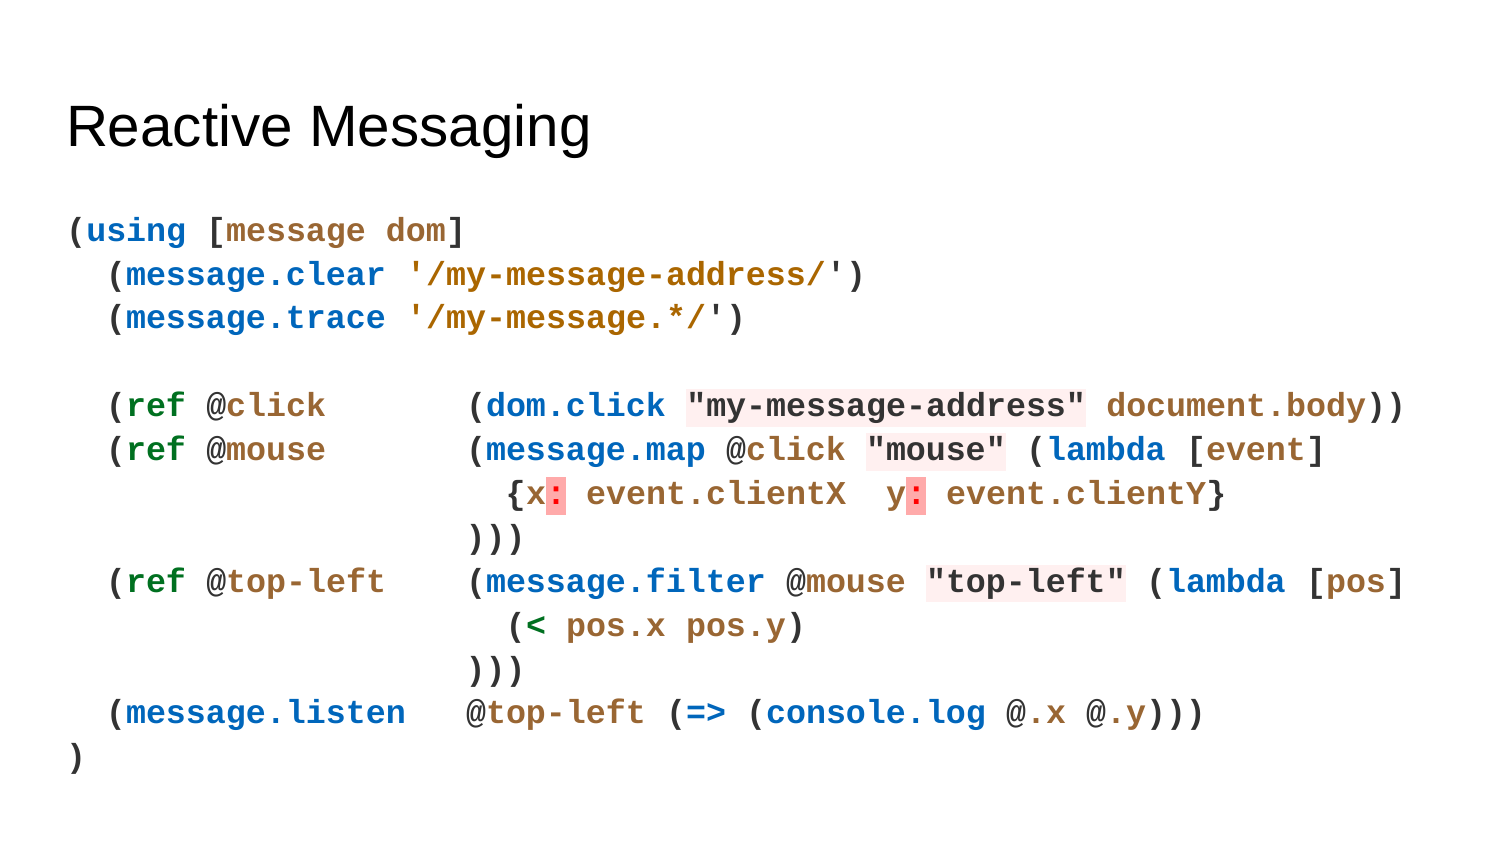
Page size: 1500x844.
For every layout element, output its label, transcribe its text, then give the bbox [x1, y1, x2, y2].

list (using [message dom] (message.clear '/my-message-address/') (message.trace '/my-message.*/') (ref @click (dom.click "my-message-address" document.body)) (ref @mouse (message.map @click "mouse" (lambda [event] {x: event.clientX y: event.clientY} ))) (ref @top-left (message.filter @mouse "top-left" (lambda [pos] (< pos.x pos.y) ))) (message.listen @top-left (=> (console.log @.x @.y))) ) [51, 189, 1449, 766]
title Reactive Messaging [51, 72, 1449, 167]
